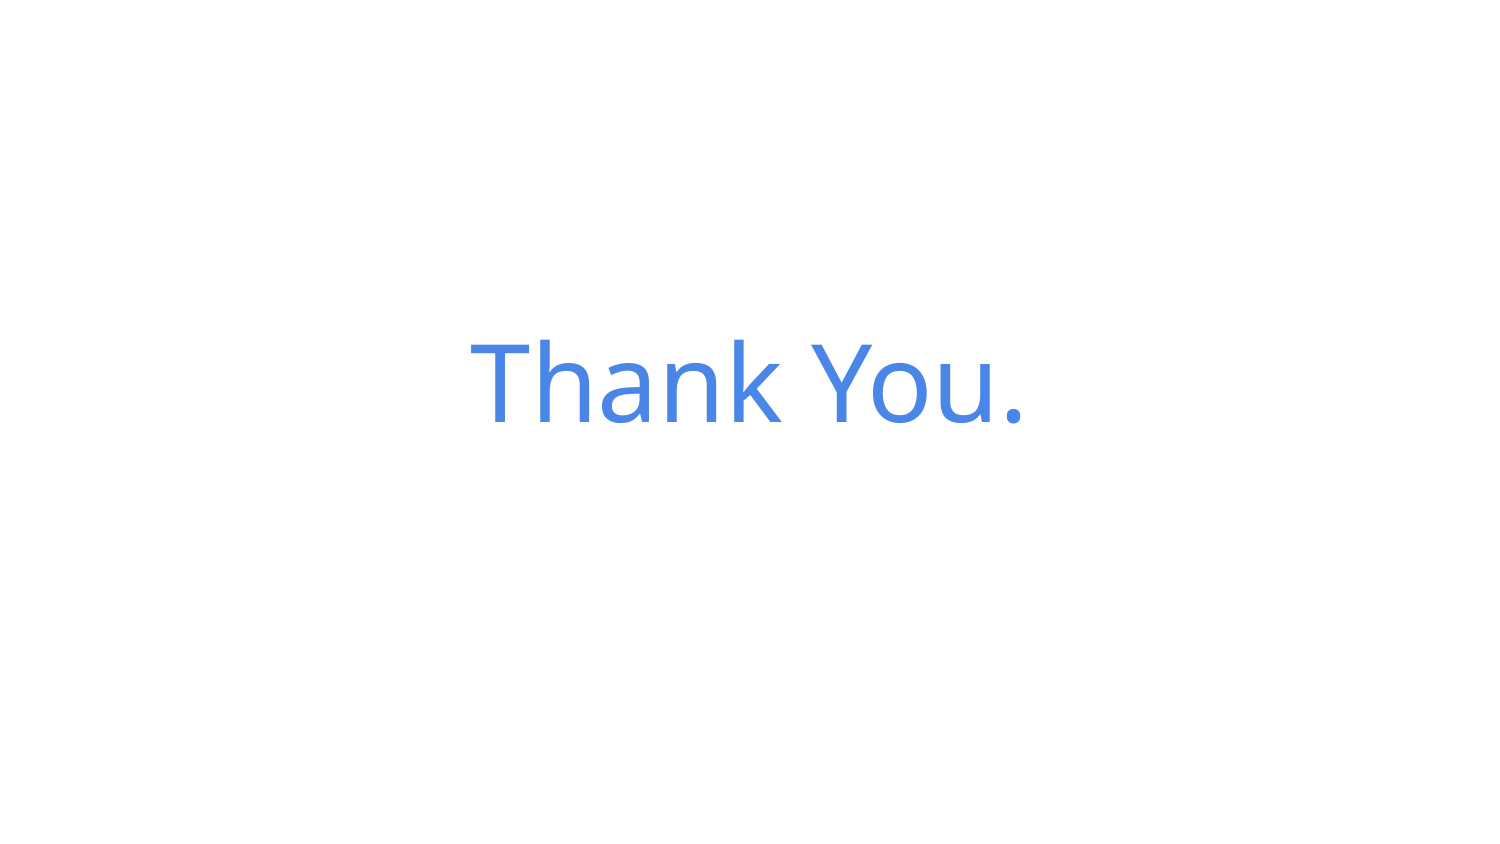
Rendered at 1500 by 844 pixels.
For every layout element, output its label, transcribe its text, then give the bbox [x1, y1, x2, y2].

title Thank You. [51, 122, 1449, 459]
